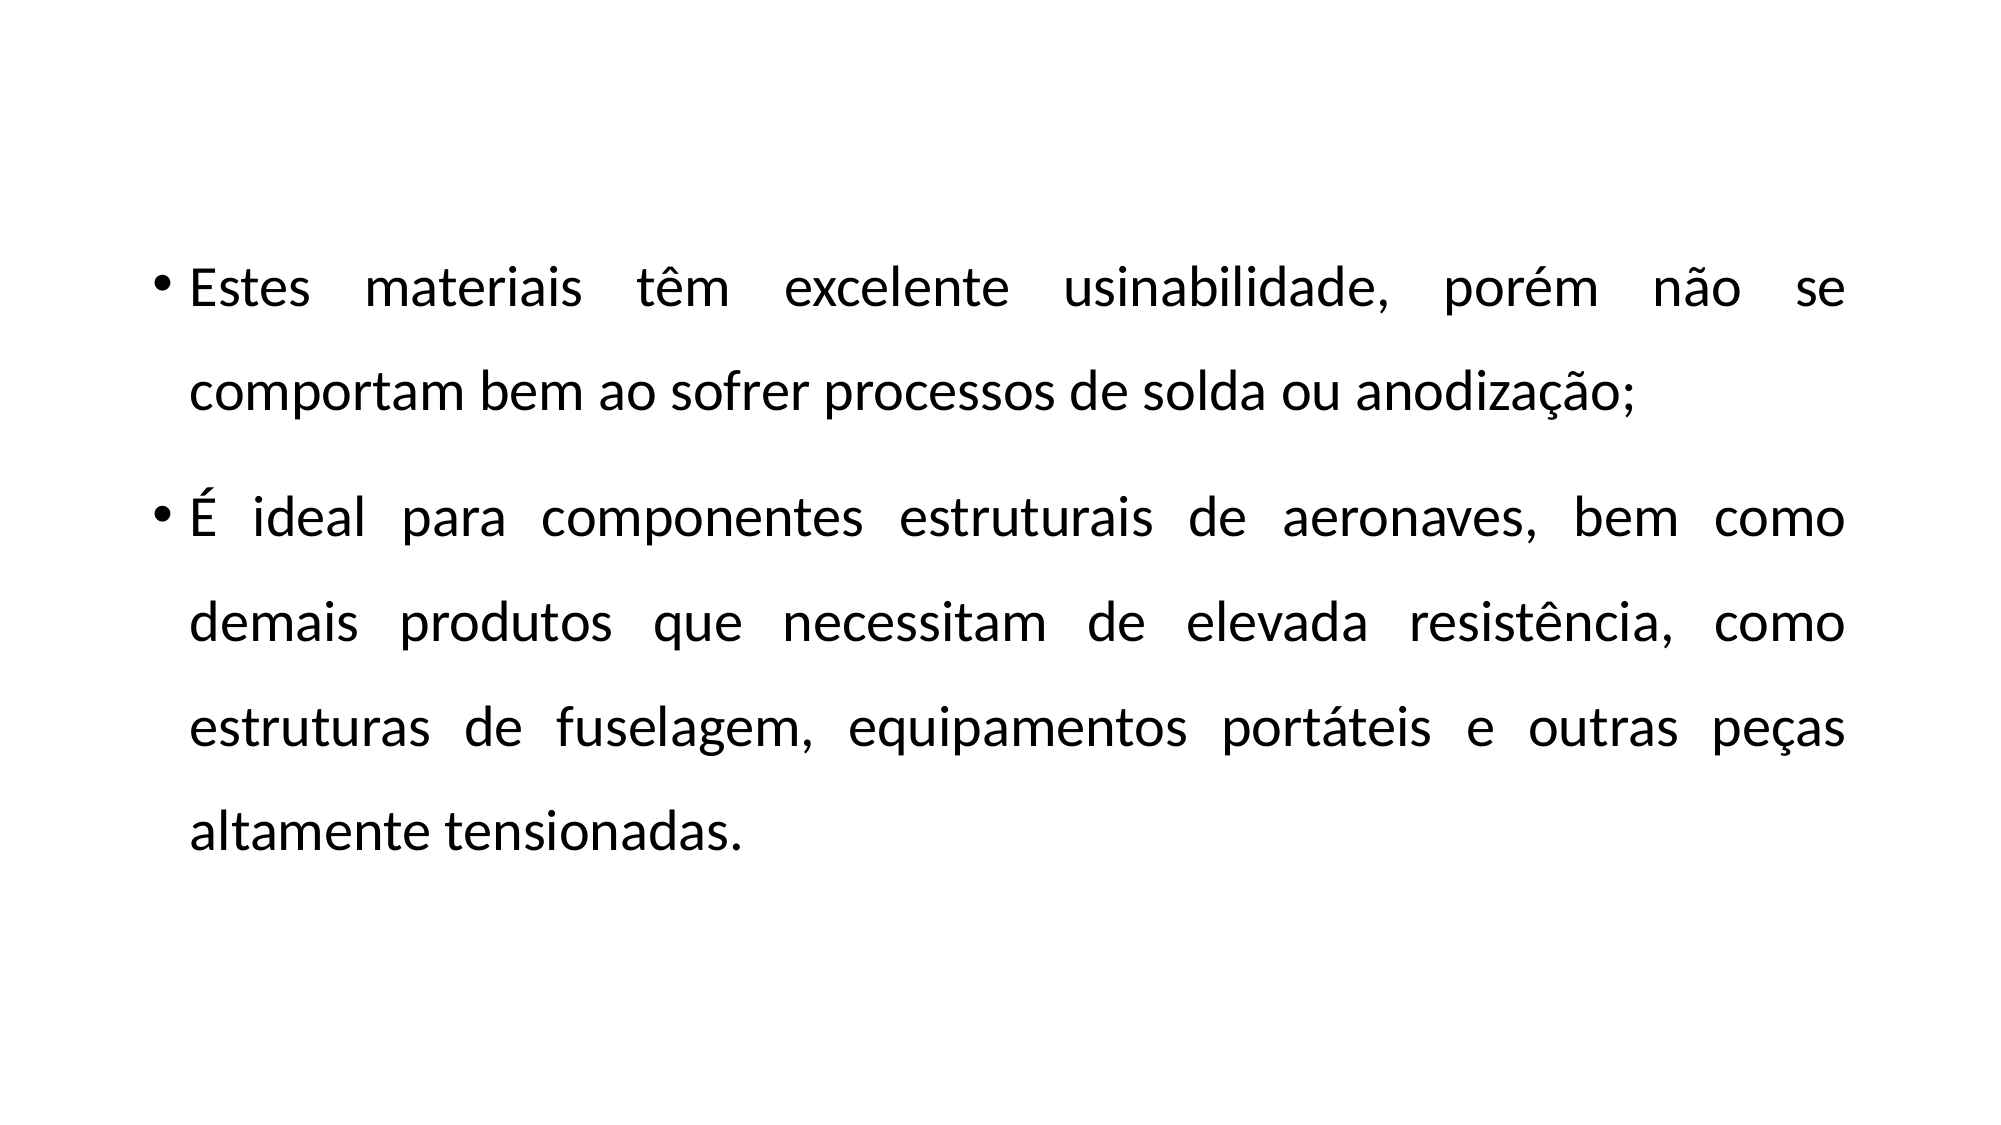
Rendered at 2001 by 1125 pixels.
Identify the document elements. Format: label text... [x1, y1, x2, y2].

list Estes materiais têm excelente usinabilidade, porém não se comportam bem ao sofrer processos de solda ou anodização; É ideal para componentes estruturais de aeronaves, bem como demais produtos que necessitam de elevada resistência, como estruturas de fuselagem, equipamentos portáteis e outras peças altamente tensionadas. [137, 205, 1863, 920]
